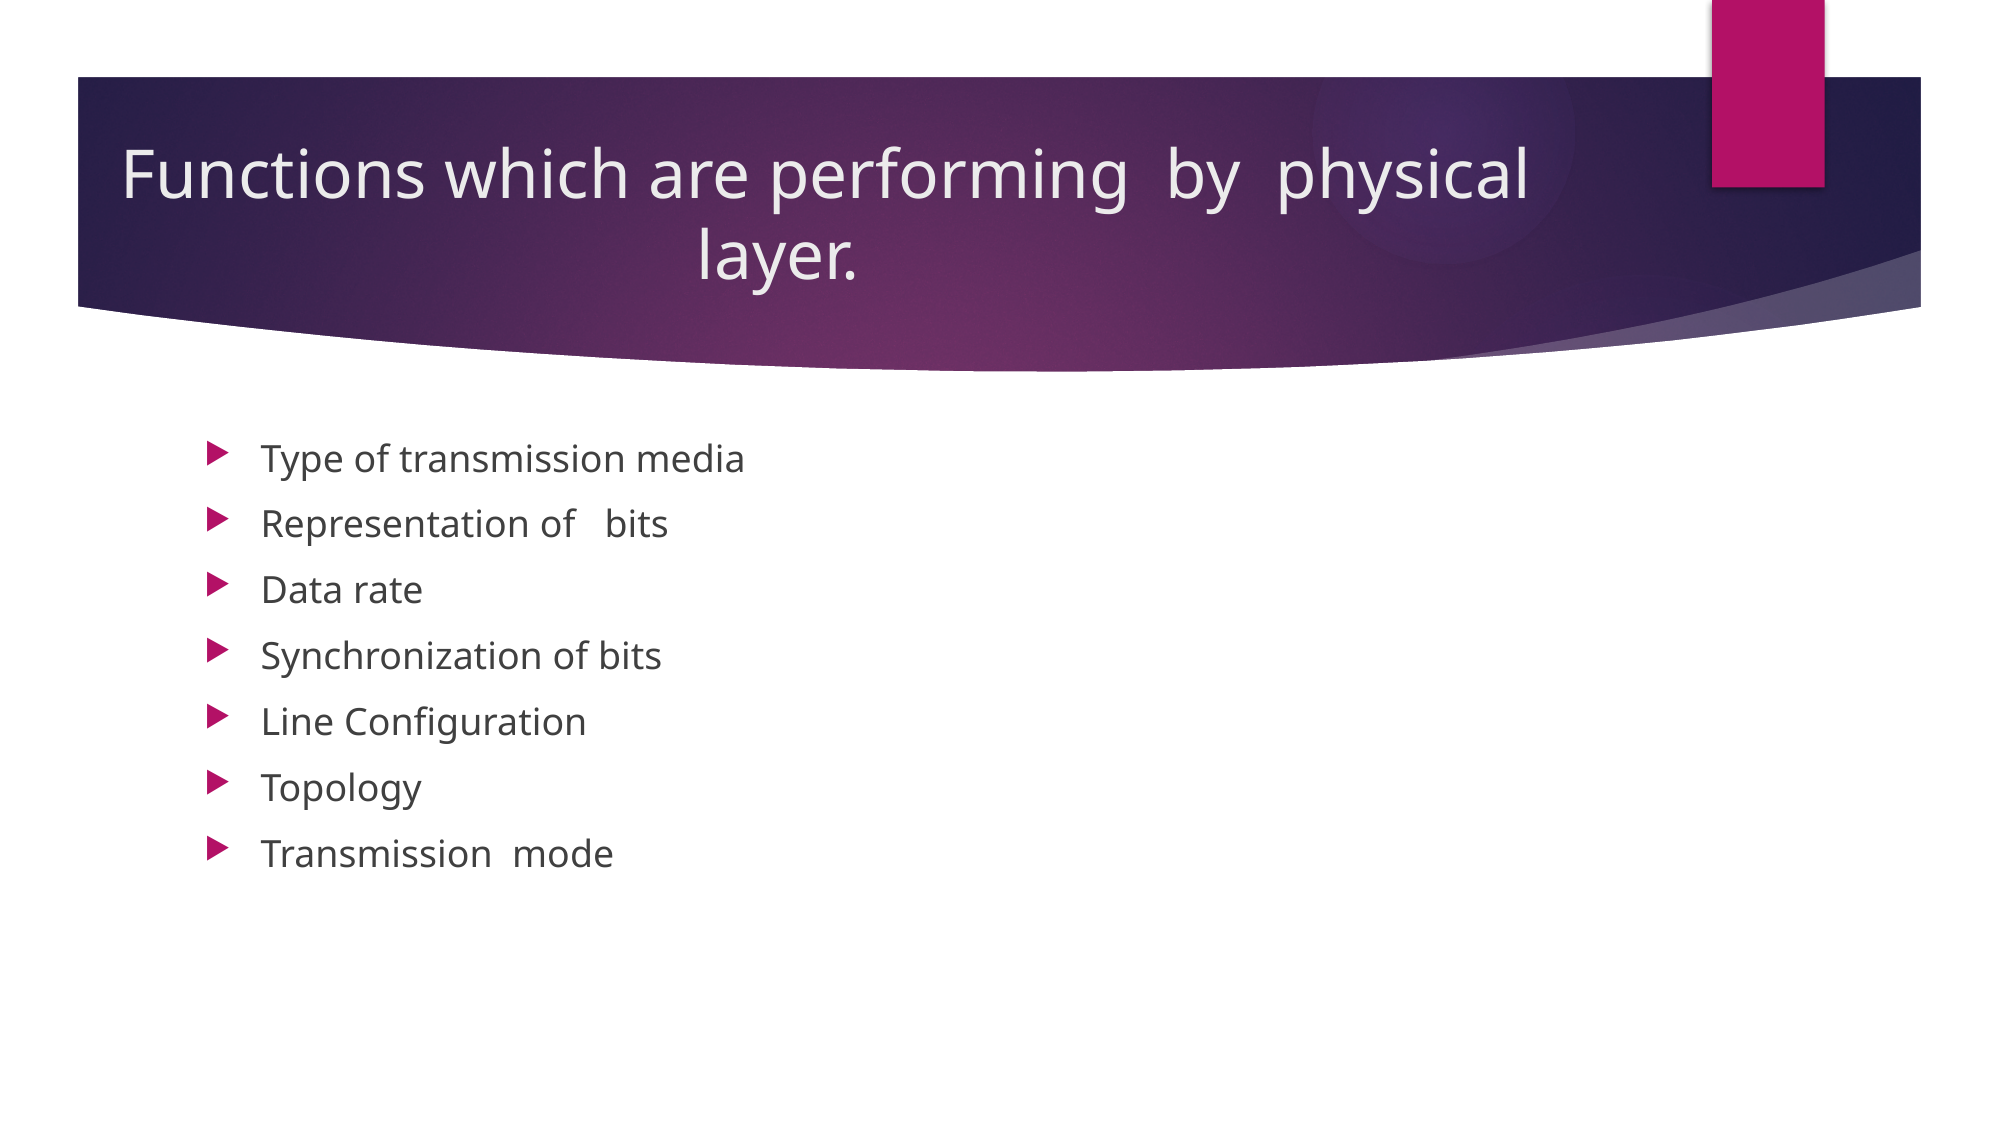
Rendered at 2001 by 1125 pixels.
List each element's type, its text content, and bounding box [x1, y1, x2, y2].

title Functions which are performing by physical layer. [69, 123, 1788, 301]
list Type of transmission media Representation of bits Data rate Synchronization of bits Line Configuration Topology Transmission mode [189, 427, 1638, 988]
